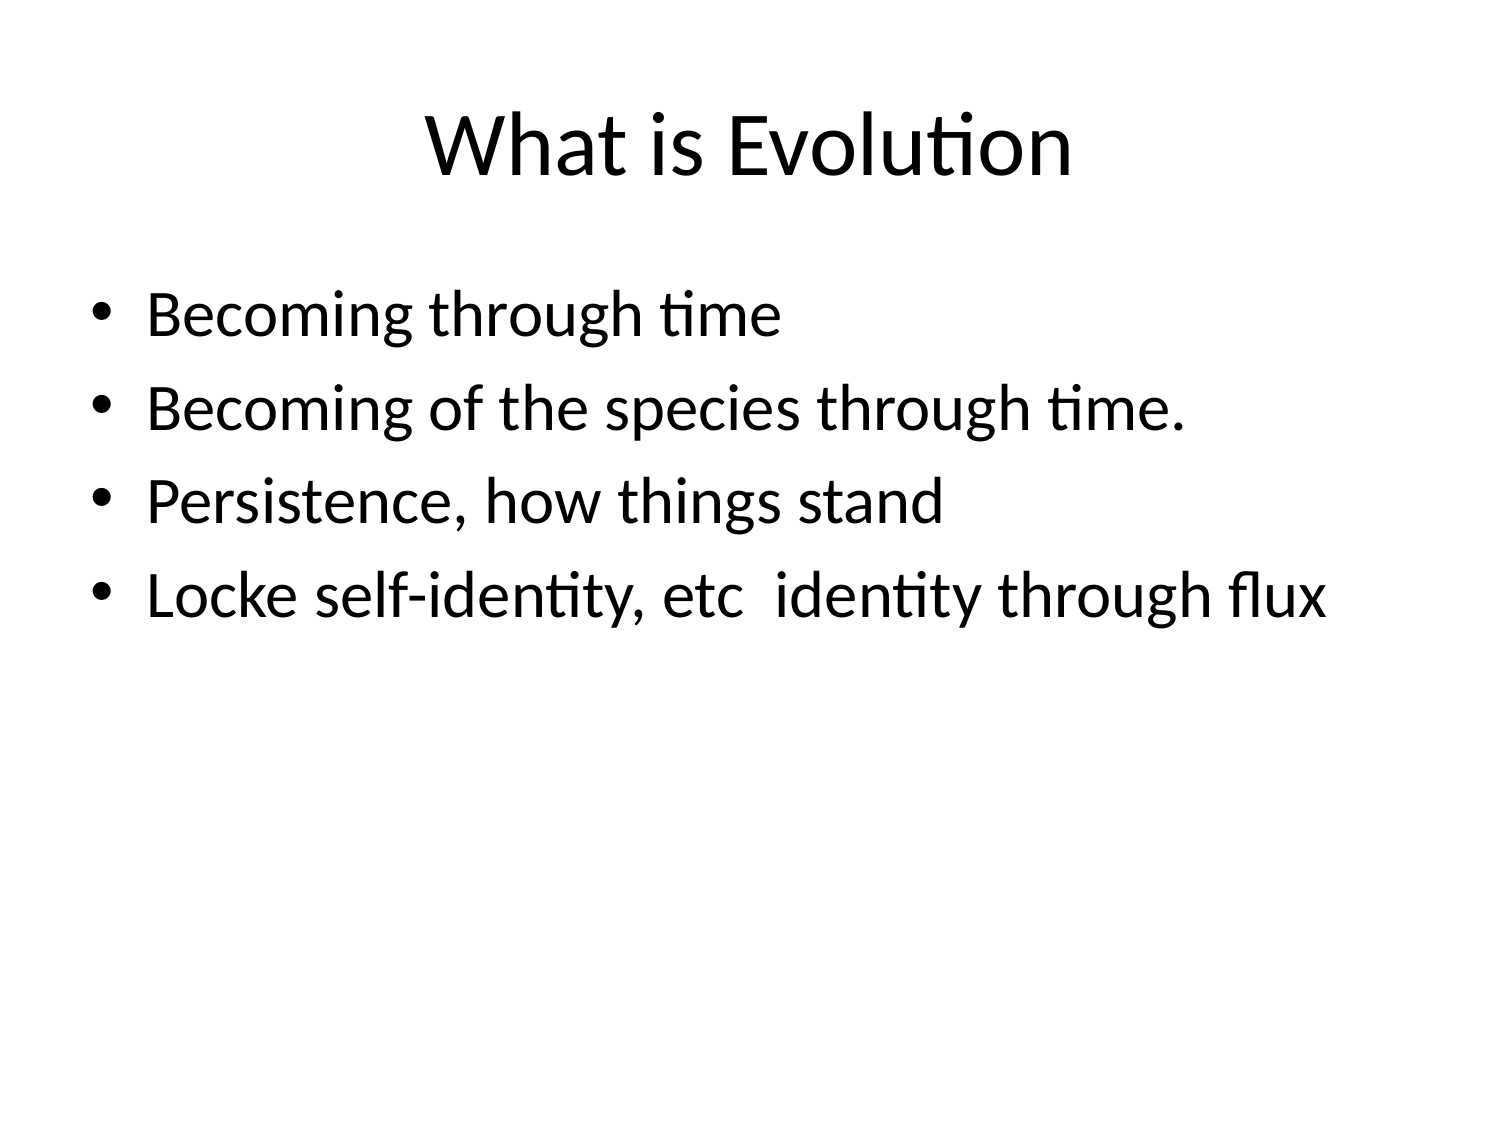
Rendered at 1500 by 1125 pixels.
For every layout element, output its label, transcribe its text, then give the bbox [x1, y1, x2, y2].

title What is Evolution [75, 45, 1425, 233]
list Becoming through time Becoming of the species through time. Persistence, how things stand Locke self-identity, etc identity through flux [75, 262, 1425, 1005]
